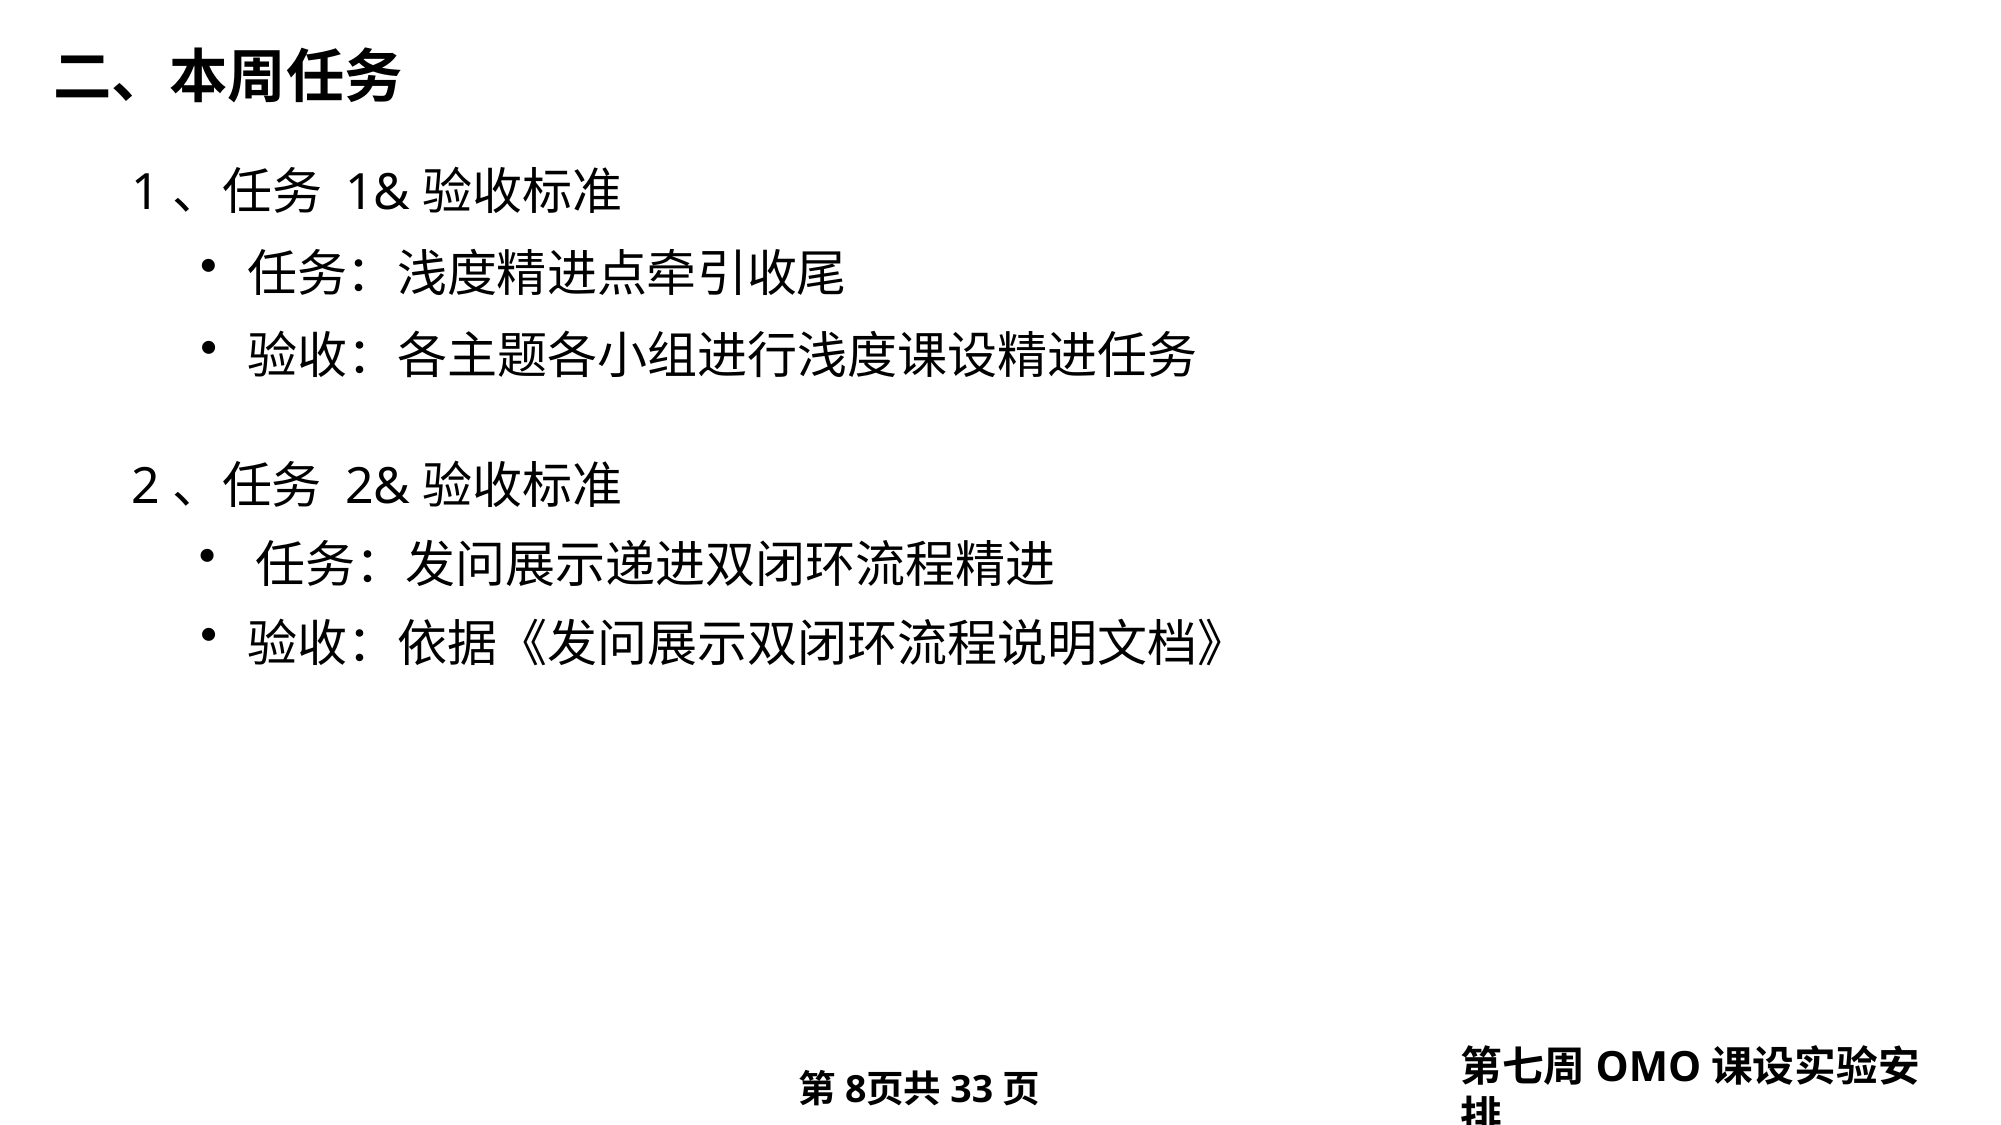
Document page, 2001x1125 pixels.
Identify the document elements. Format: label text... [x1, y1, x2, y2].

text_box 第页共33页 [767, 1057, 1071, 1125]
text_box 任务：浅度精进点牵引收尾 [185, 234, 863, 309]
text_box 第七周OMO课设实验安排 [1445, 1032, 1973, 1099]
text_box 验收：各主题各小组进行浅度课设精进任务 [185, 316, 1213, 391]
text_box 2、任务 2&验收标准 [116, 445, 893, 528]
text_box 任务：发问展示递进双闭环流程精进 [183, 524, 1185, 604]
text_box 二、本周任务 [38, 31, 1945, 108]
text_box 1、任务 1&验收标准 [116, 152, 919, 235]
text_box 验收：依据《发问展示双闭环流程说明文档》 [185, 603, 1263, 679]
